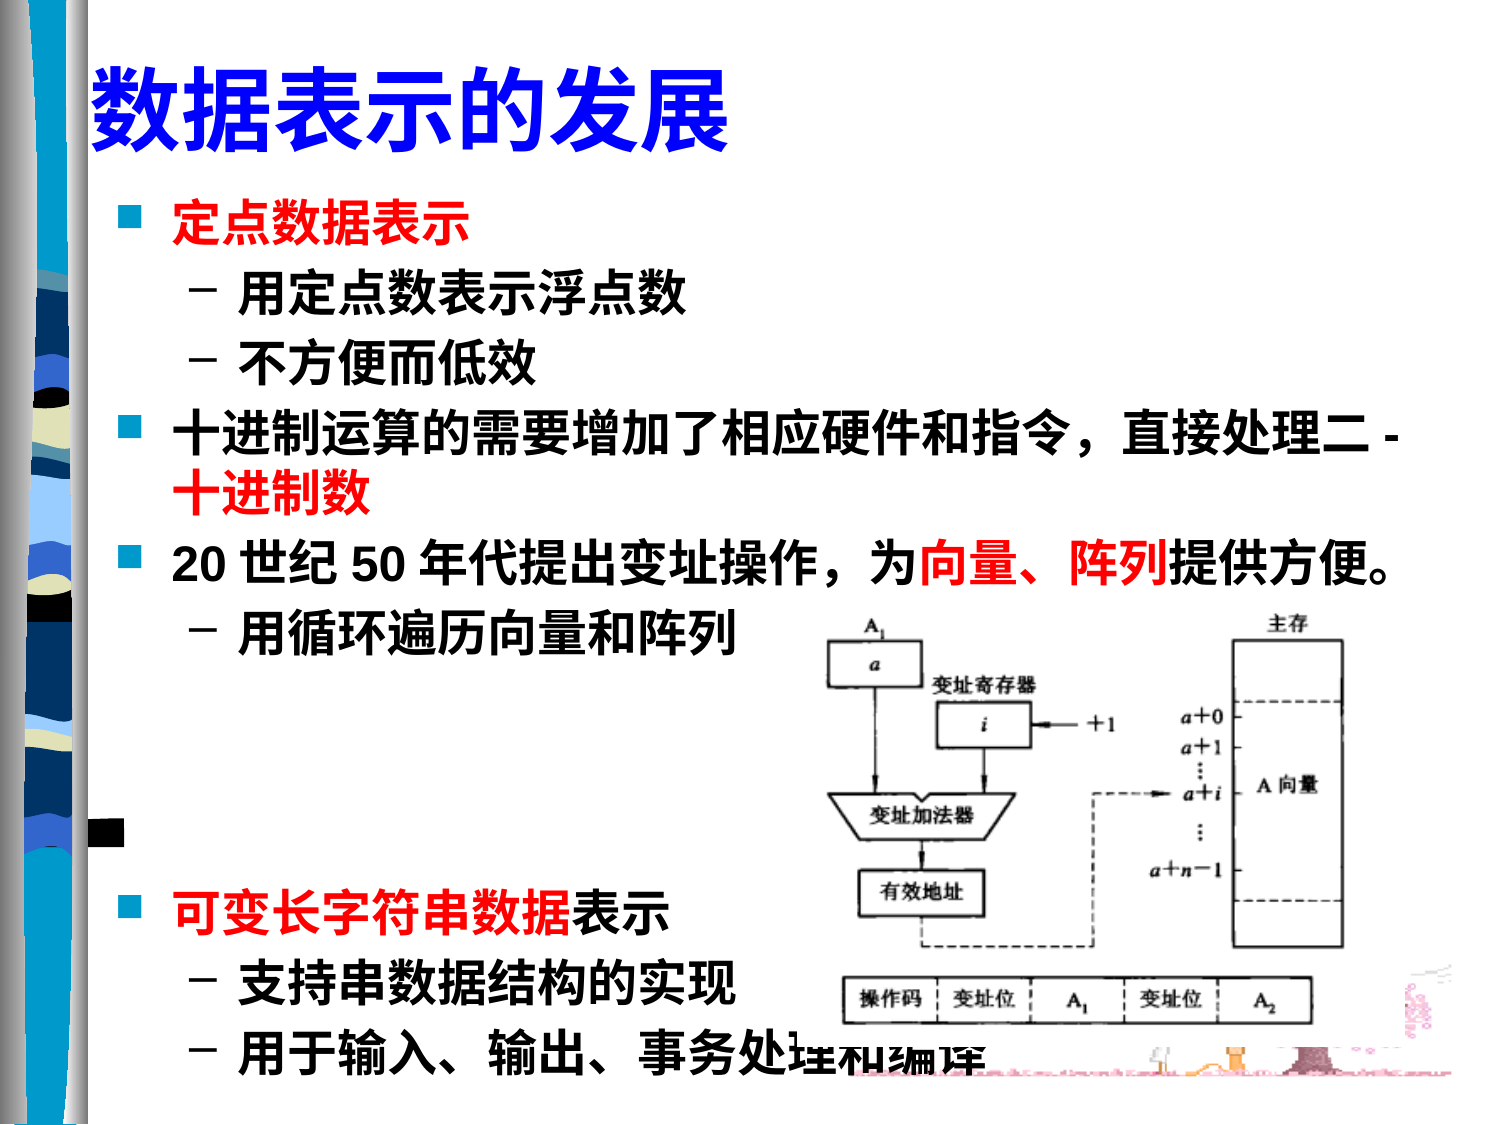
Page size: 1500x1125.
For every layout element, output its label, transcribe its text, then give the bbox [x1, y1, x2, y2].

title 数据表示的发展 [75, 45, 1425, 233]
picture [796, 597, 1405, 1048]
picture [849, 949, 1452, 1086]
list 定点数据表示 用定点数表示浮点数 不方便而低效 十进制运算的需要增加了相应硬件和指令，直接处理二-十进制数 20世纪50年代提出变址操作，为向量、阵列提供方便。 用循环遍历向量和阵列 可变长字符串数据表示 支持串数据结构的实现 用于输入、输出、事务处理和编译 [100, 184, 1446, 1083]
